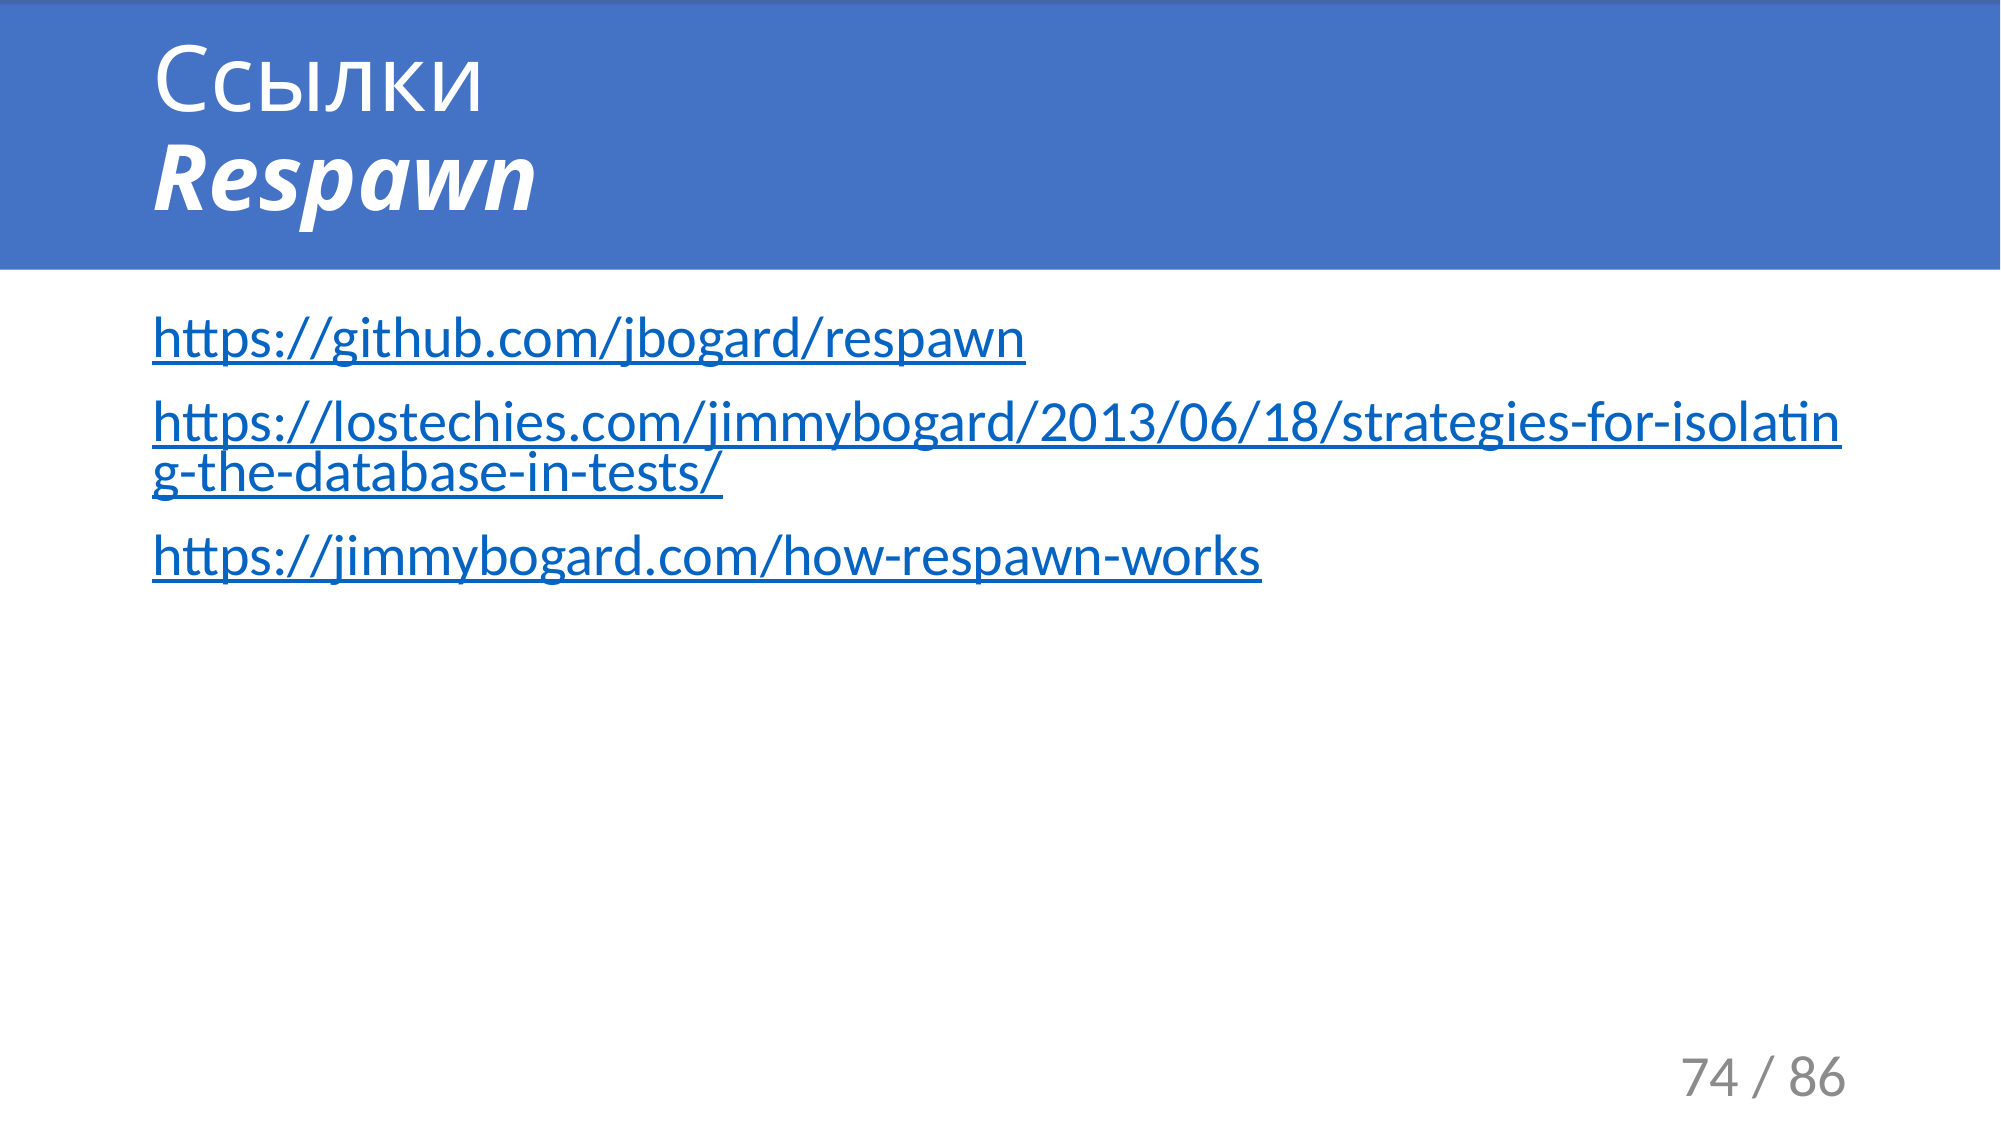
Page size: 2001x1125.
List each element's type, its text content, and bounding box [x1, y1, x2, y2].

picture [0, 0, 2001, 1125]
slide_number 74 [1412, 1042, 1863, 1103]
title Ссылки Respawn [137, 22, 1863, 240]
list https://github.com/jbogard/respawn https://lostechies.com/jimmybogard/2013/06/18/strategies-for-isolating-the-database-in-tests/ https://jimmybogard.com/how-respawn-works [137, 299, 1863, 1014]
